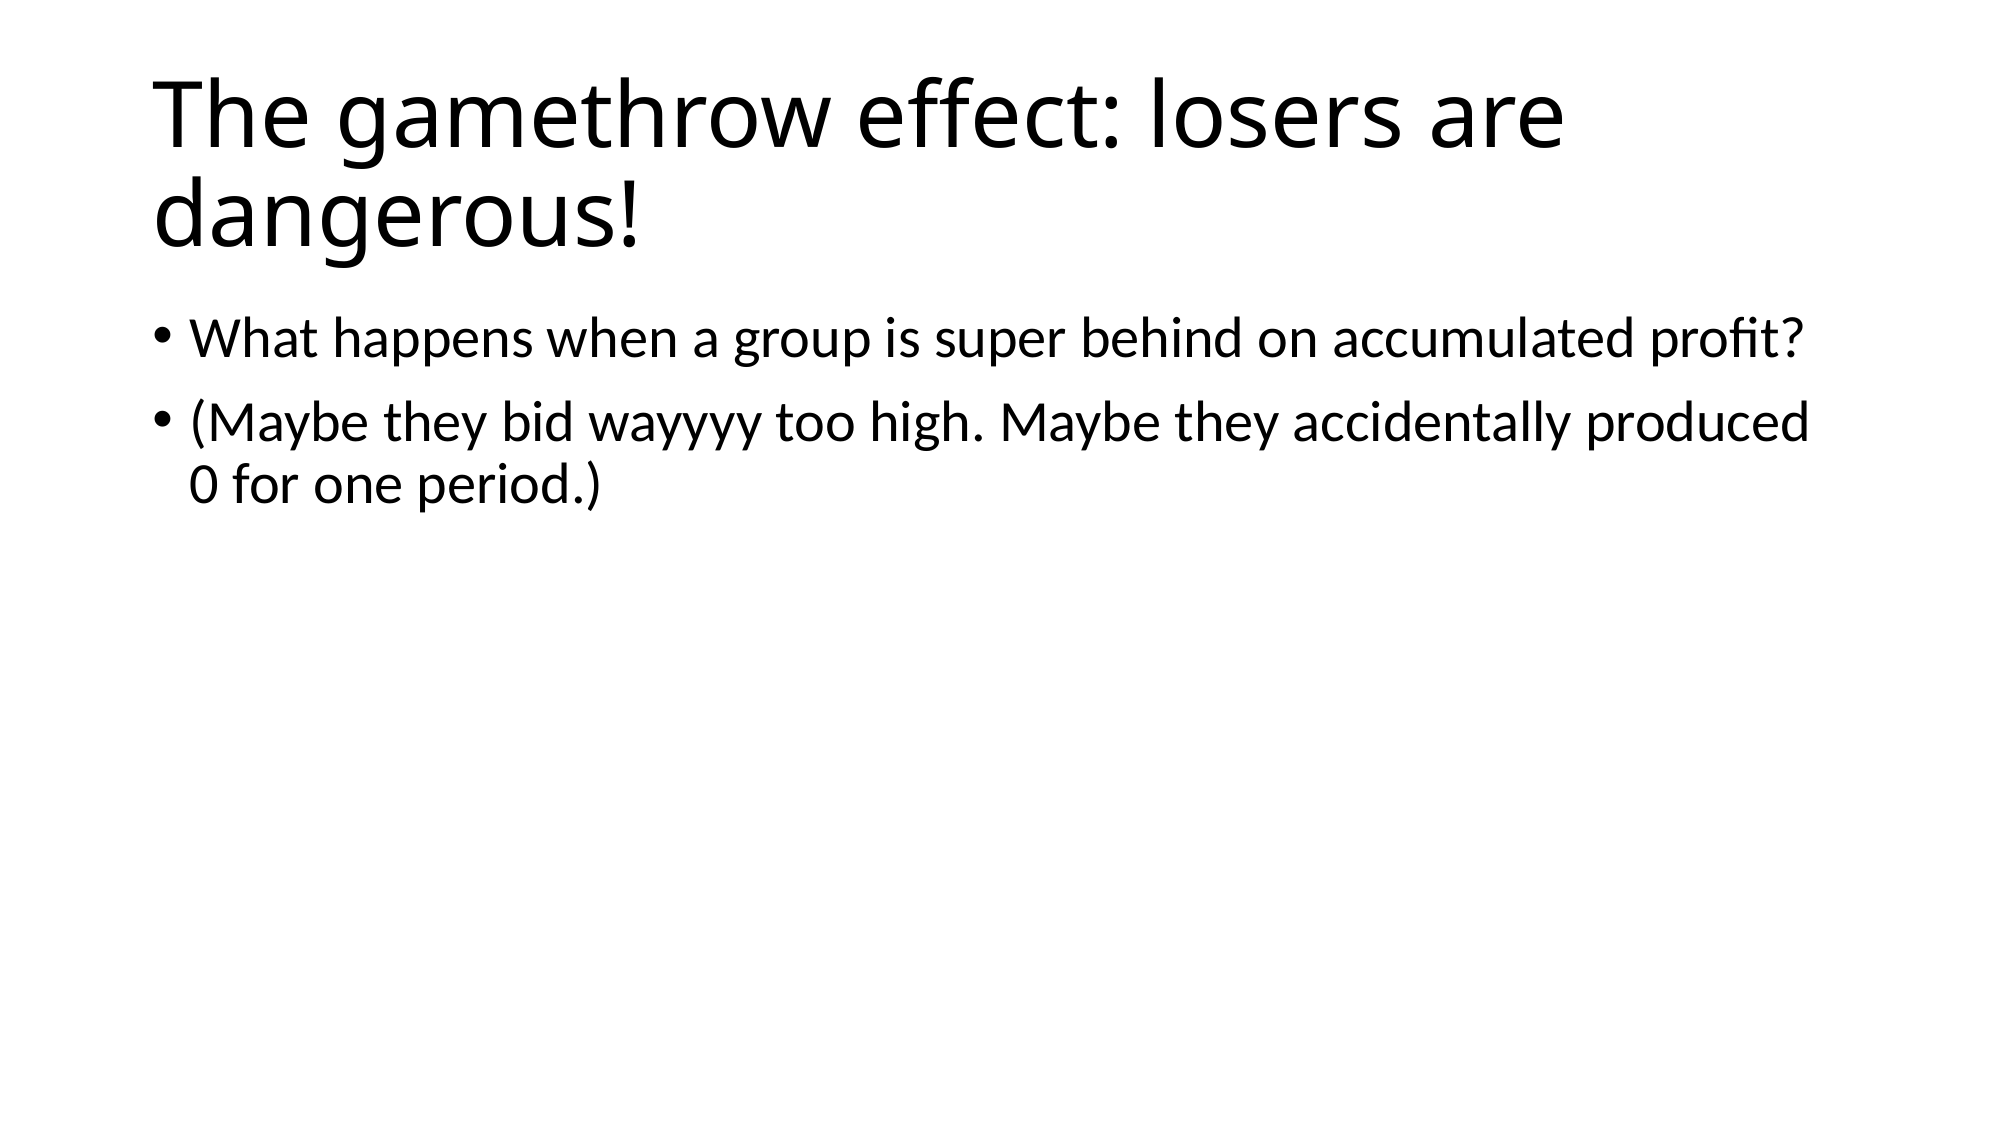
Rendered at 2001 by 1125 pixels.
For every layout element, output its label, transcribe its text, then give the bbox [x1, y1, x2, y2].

title The gamethrow effect: losers are dangerous! [137, 58, 1863, 276]
list What happens when a group is super behind on accumulated profit? (Maybe they bid wayyyy too high. Maybe they accidentally produced 0 for one period.) [137, 299, 1863, 1014]
